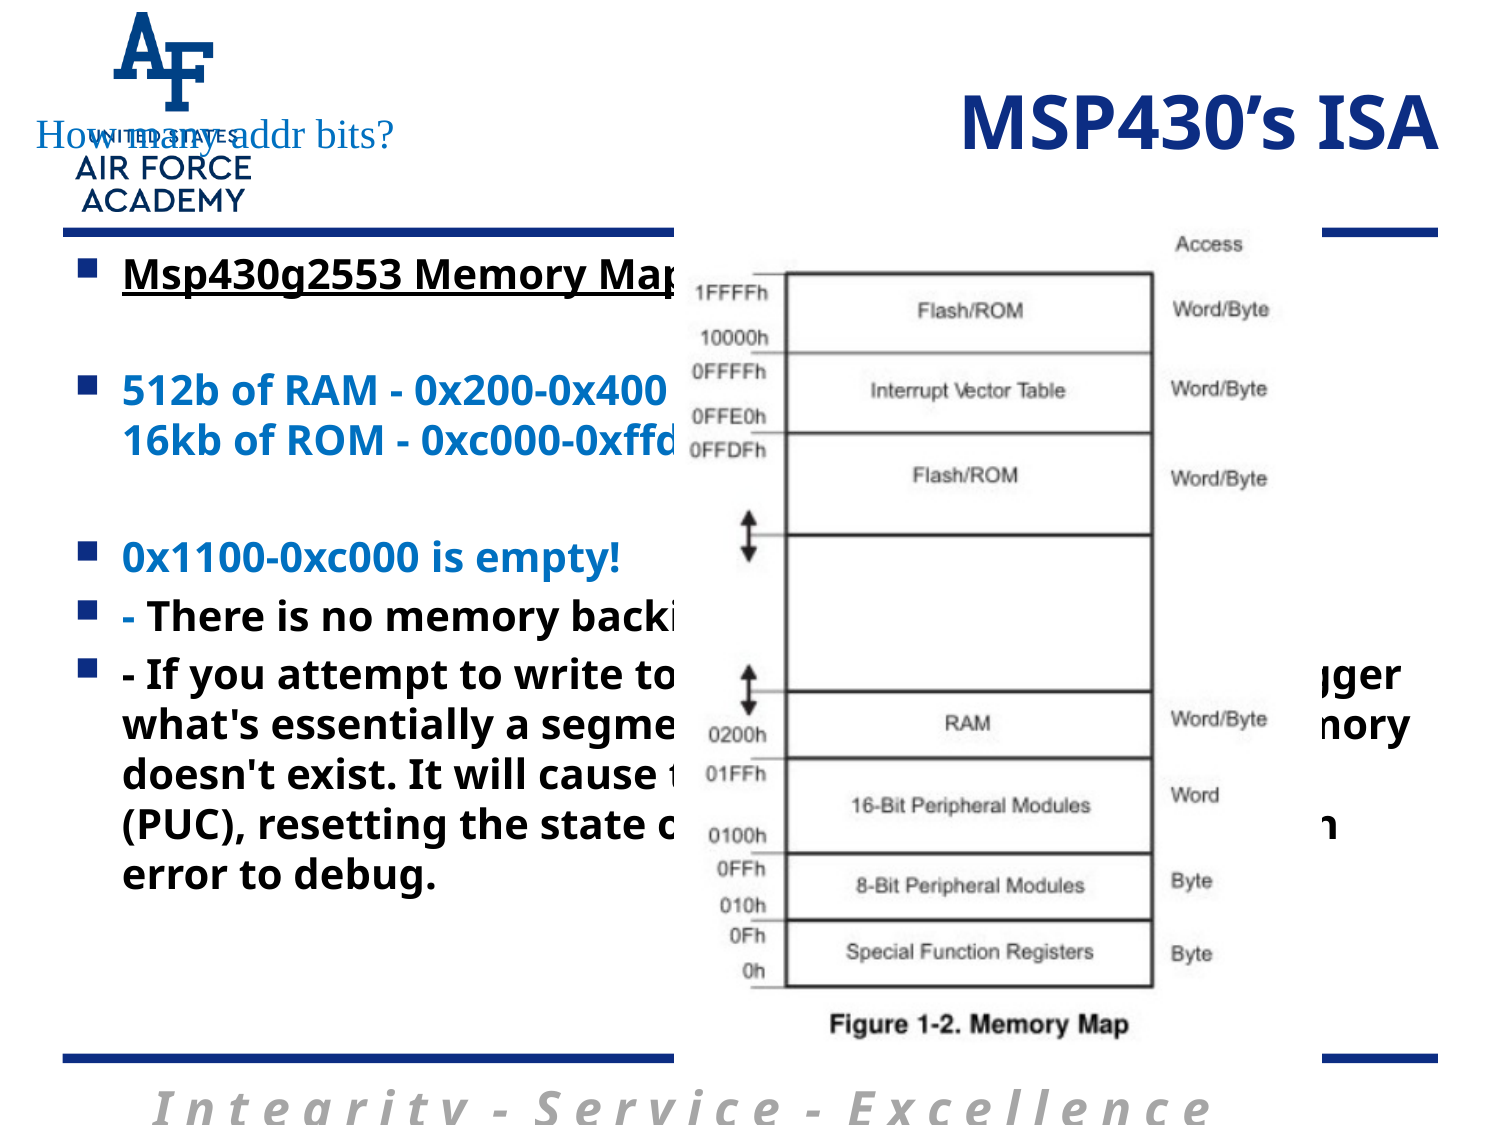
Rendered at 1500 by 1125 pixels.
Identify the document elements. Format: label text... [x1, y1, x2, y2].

text_box How many addr bits? [20, 99, 410, 165]
picture [75, 12, 251, 99]
title MSP430’s ISA [299, 29, 1456, 211]
subtitle Msp430g2553 Memory Map 512b of RAM - 0x200-0x400 16kb of ROM - 0xc000-0xffdf 0x1100-0xc000 is empty! - There is no memory backing it up! - If you attempt to write to this area of memory, you'll trigger what's essentially a segmentation fault because that memory doesn't exist. It will cause the chip to do a Power-up Clear (PUC), resetting the state of your processor. This is a tough error to debug. [1327, 239, 1441, 1051]
picture [75, 165, 251, 212]
subtitle Msp430g2553 Memory Map 512b of RAM - 0x200-0x400 16kb of ROM - 0xc000-0xffdf 0x1100-0xc000 is empty! - There is no memory backing it up! - If you attempt to write to this area of memory, you'll trigger what's essentially a segmentation fault because that memory doesn't exist. It will cause the chip to do a Power-up Clear (PUC), resetting the state of your processor. This is a tough error to debug. [59, 239, 669, 1051]
picture [674, 202, 1322, 1088]
